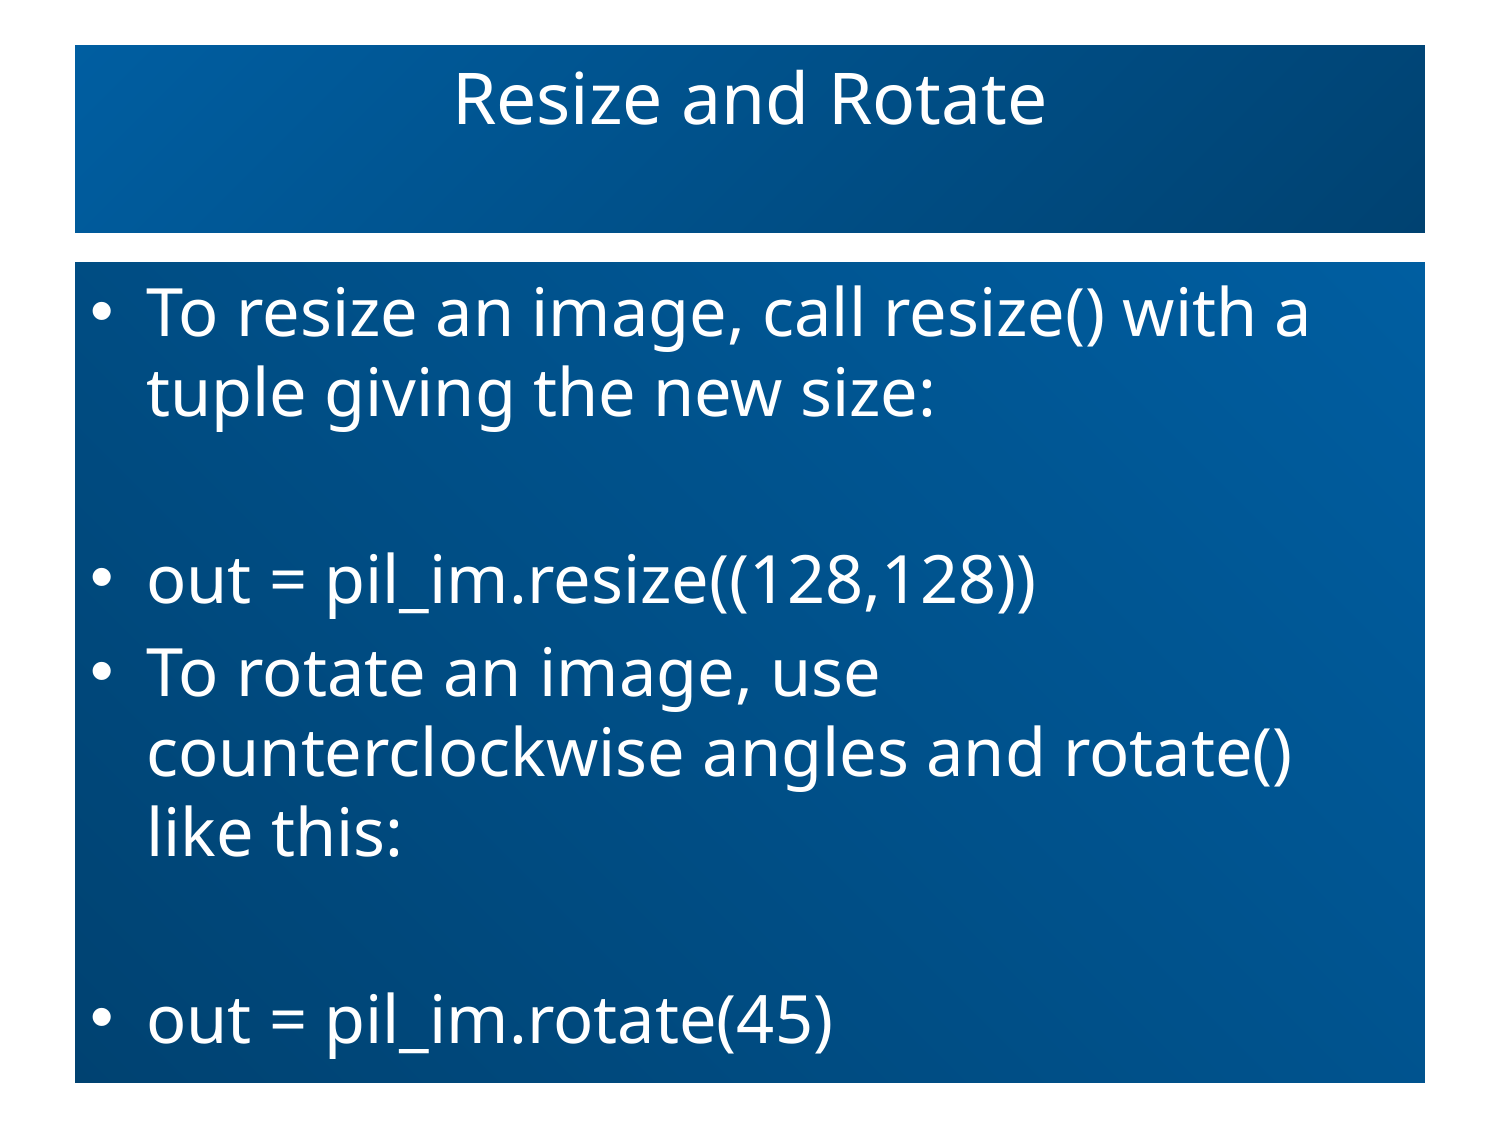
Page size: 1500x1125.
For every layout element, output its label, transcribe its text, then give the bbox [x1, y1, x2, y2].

title Resize and Rotate [75, 45, 1425, 233]
list To resize an image, call resize() with a tuple giving the new size: out = pil_im.resize((128,128)) To rotate an image, use counterclockwise angles and rotate() like this: out = pil_im.rotate(45) [75, 262, 1425, 1083]
